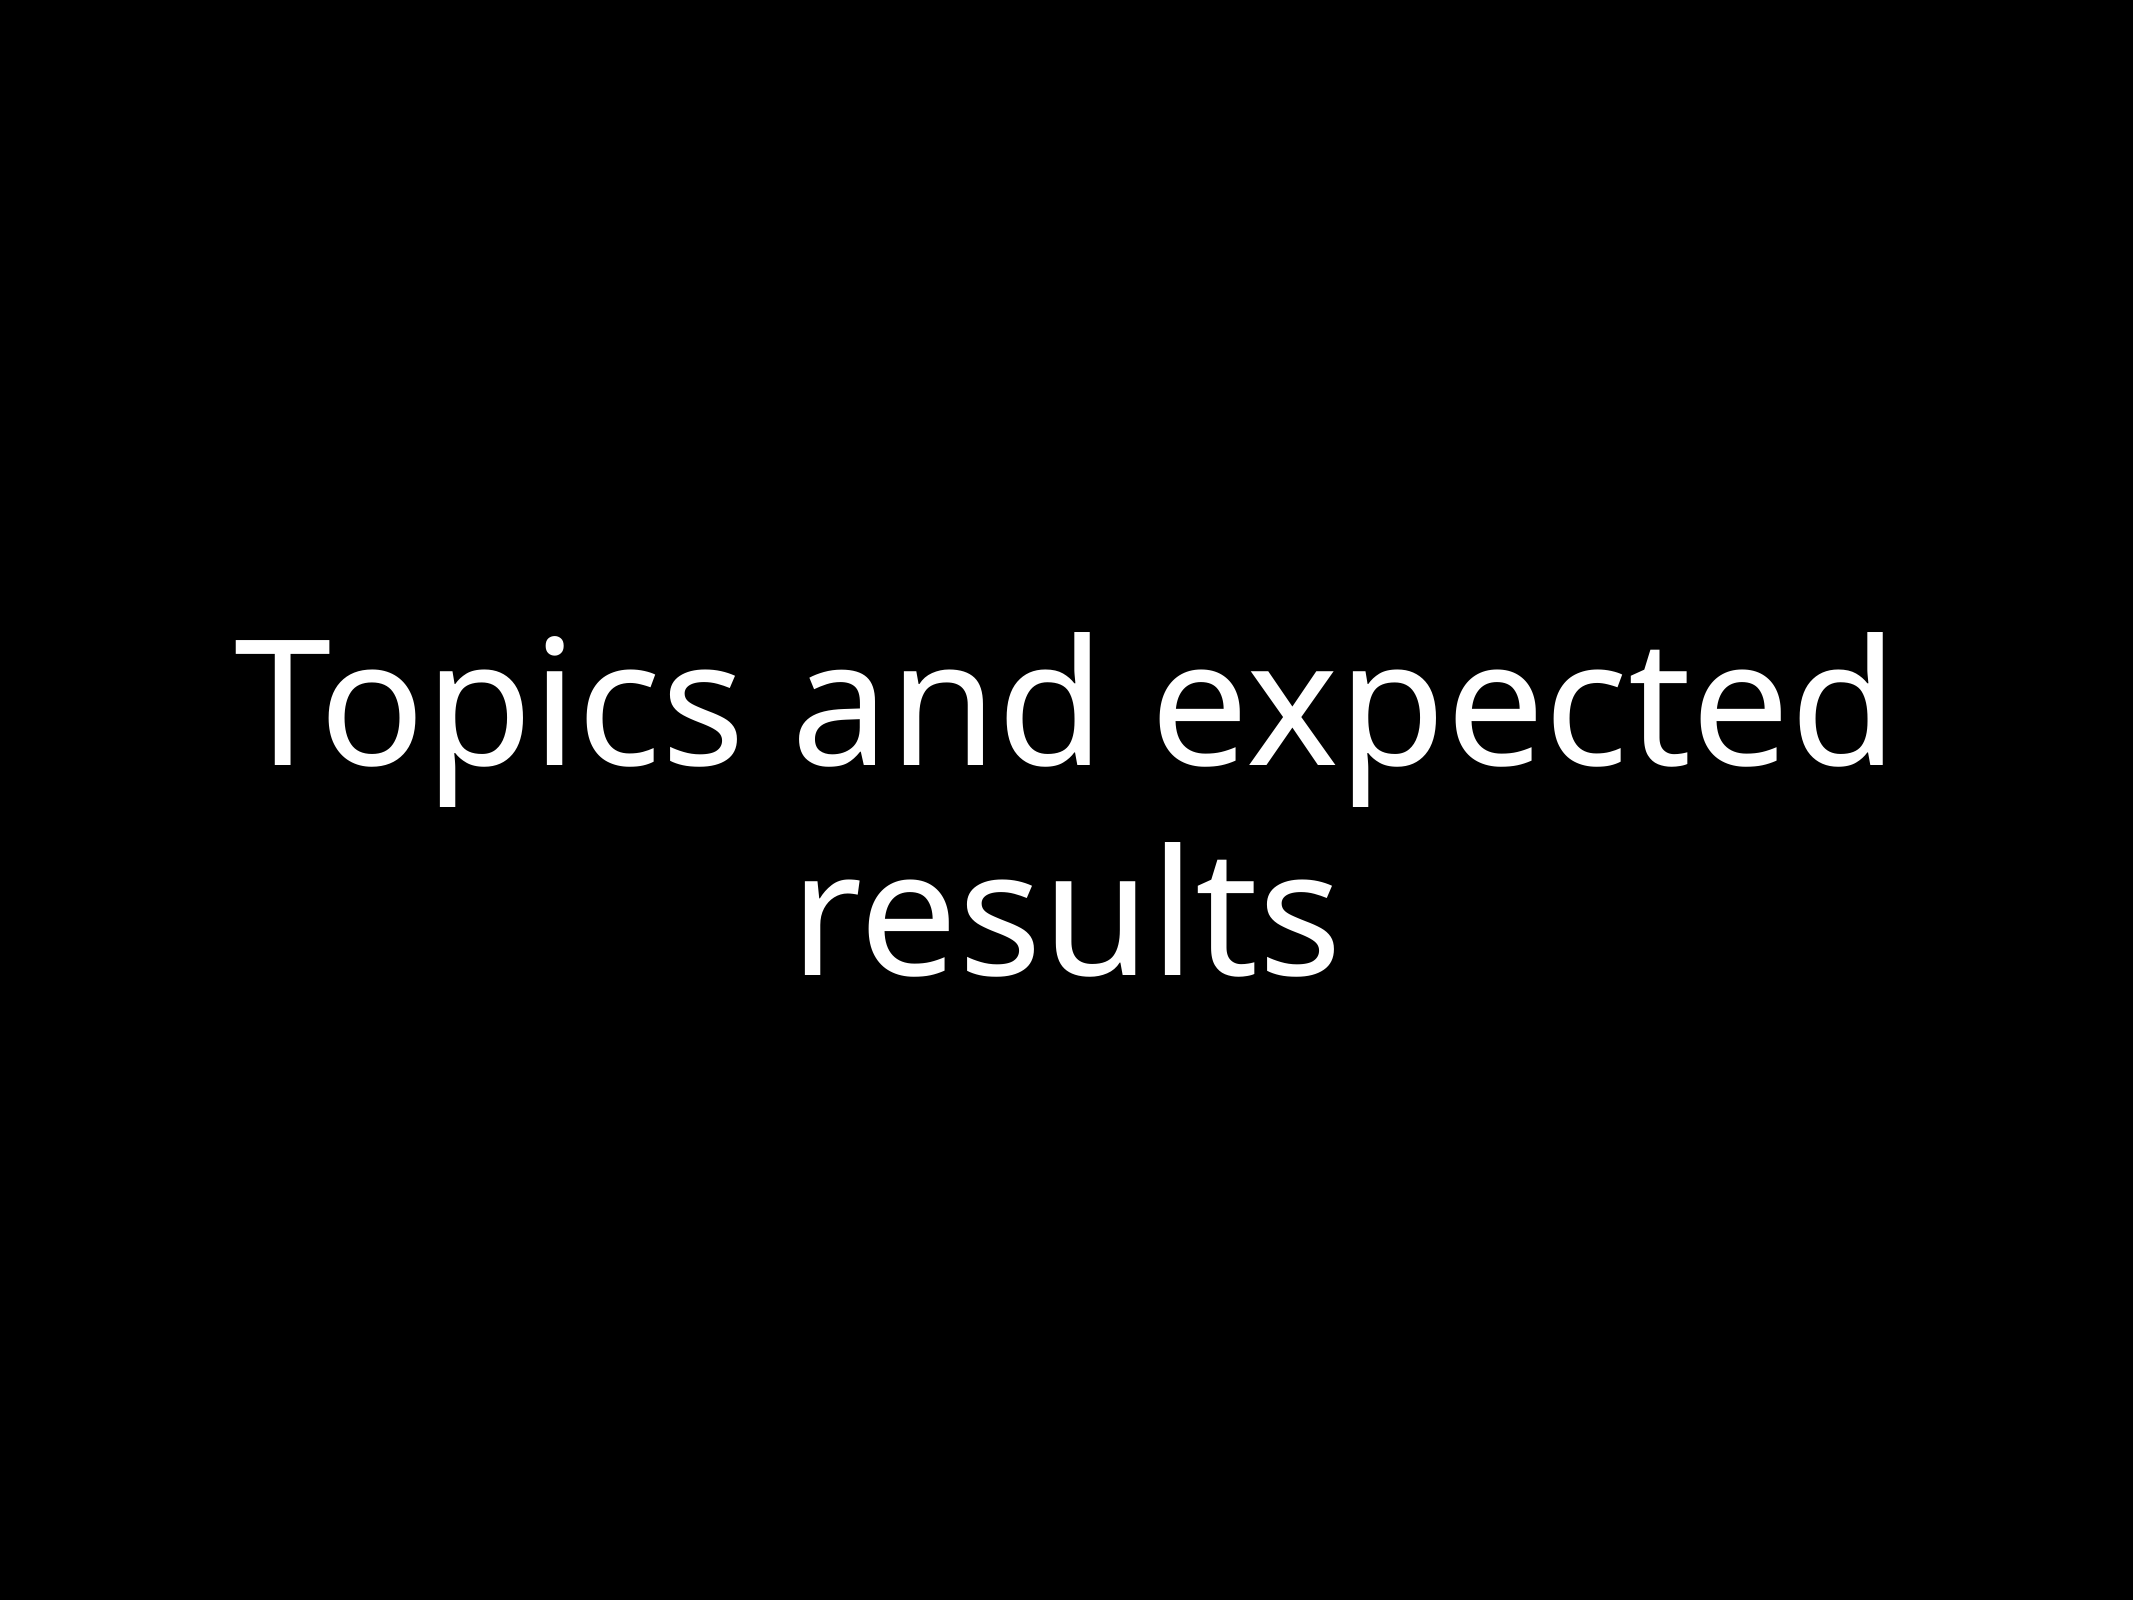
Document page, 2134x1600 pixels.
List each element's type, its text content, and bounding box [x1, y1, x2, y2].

title Topics and expected results [207, 486, 1926, 1113]
